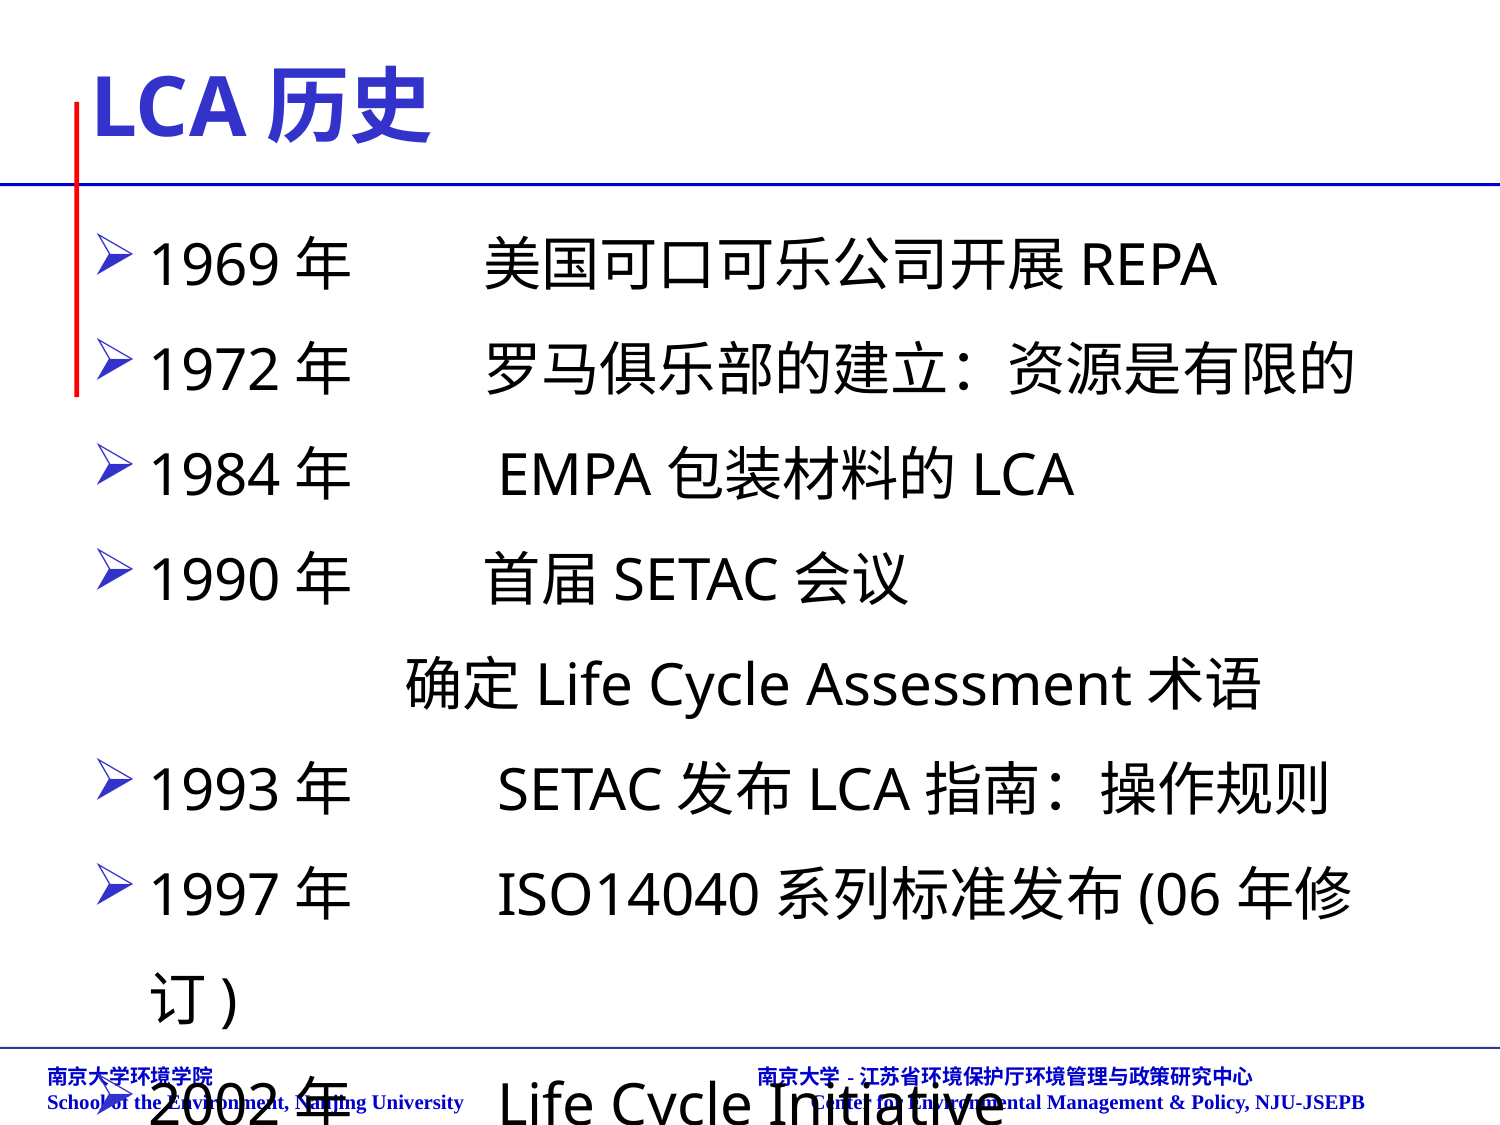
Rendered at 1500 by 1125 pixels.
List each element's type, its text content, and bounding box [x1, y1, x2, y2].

title LCA历史 [75, 45, 1424, 161]
list 1969年 美国可口可乐公司开展REPA 1972年 罗马俱乐部的建立：资源是有限的 1984年 EMPA包装材料的LCA 1990年 首届SETAC会议 确定Life Cycle Assessment术语 1993年 SETAC发布LCA指南：操作规则 1997年 ISO14040系列标准发布(06年修订) 2002年 Life Cycle Initiative [76, 184, 1436, 1042]
